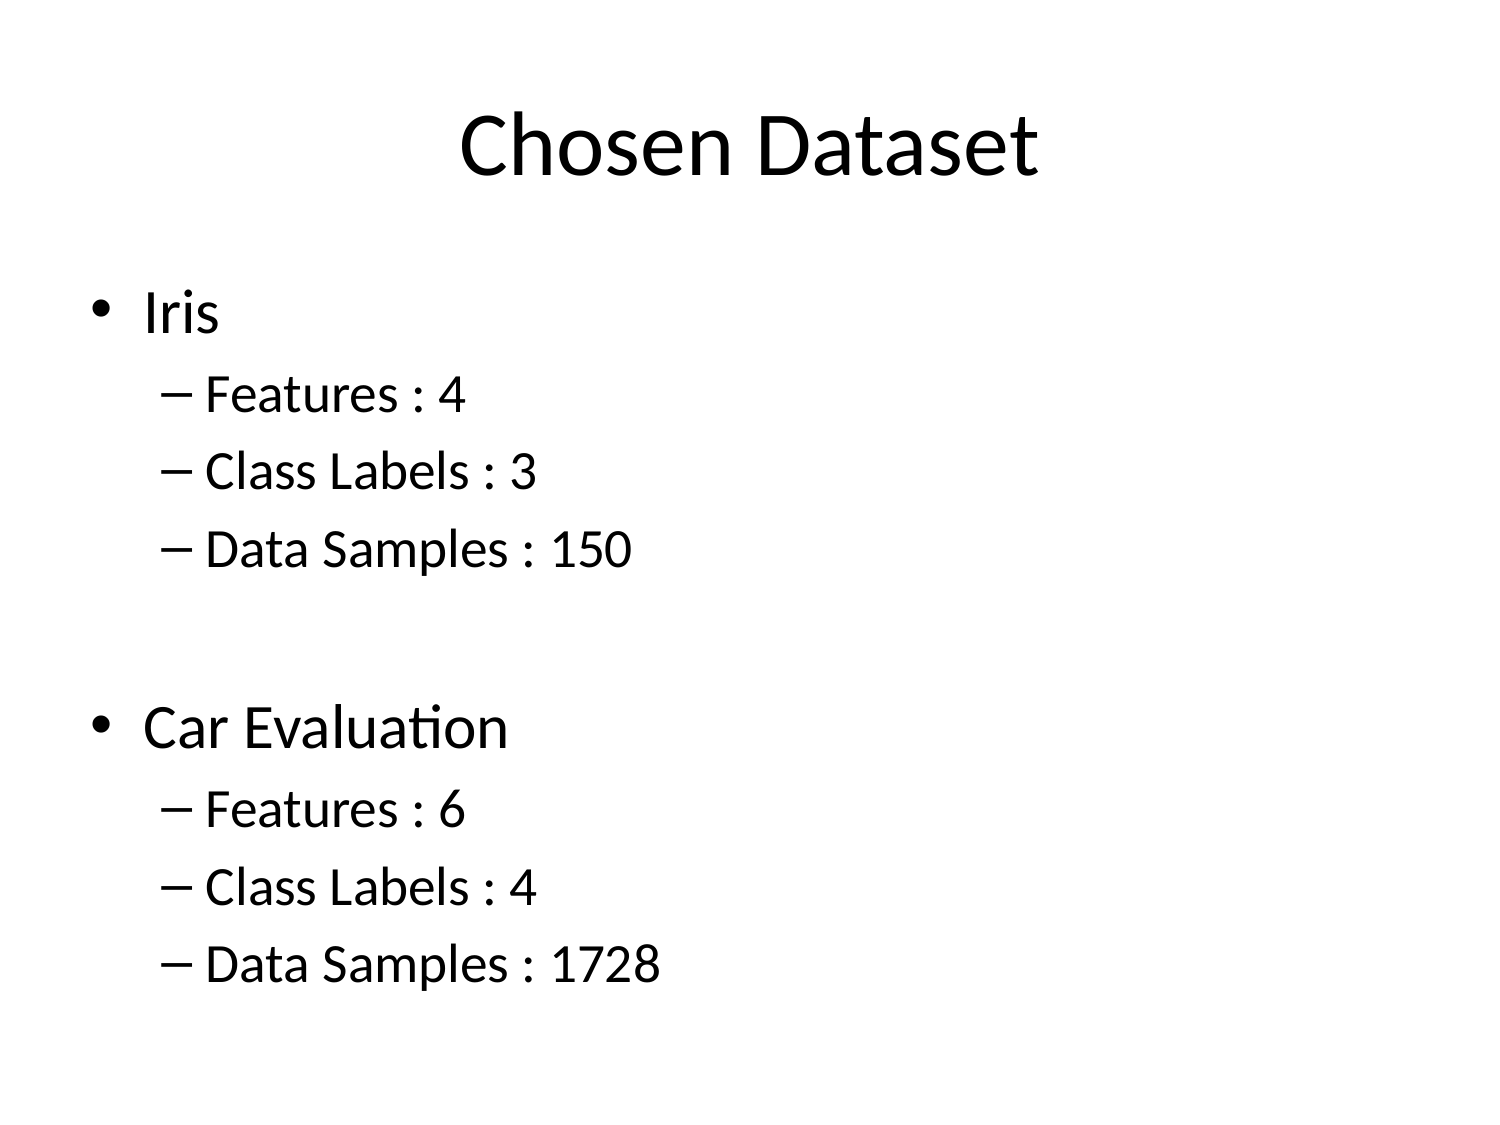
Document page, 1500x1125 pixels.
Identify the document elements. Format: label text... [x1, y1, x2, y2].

list Iris Features : 4 Class Labels : 3 Data Samples : 150 Car Evaluation Features : 6 Class Labels : 4 Data Samples : 1728 [75, 262, 1425, 1005]
title Chosen Dataset [75, 45, 1425, 233]
